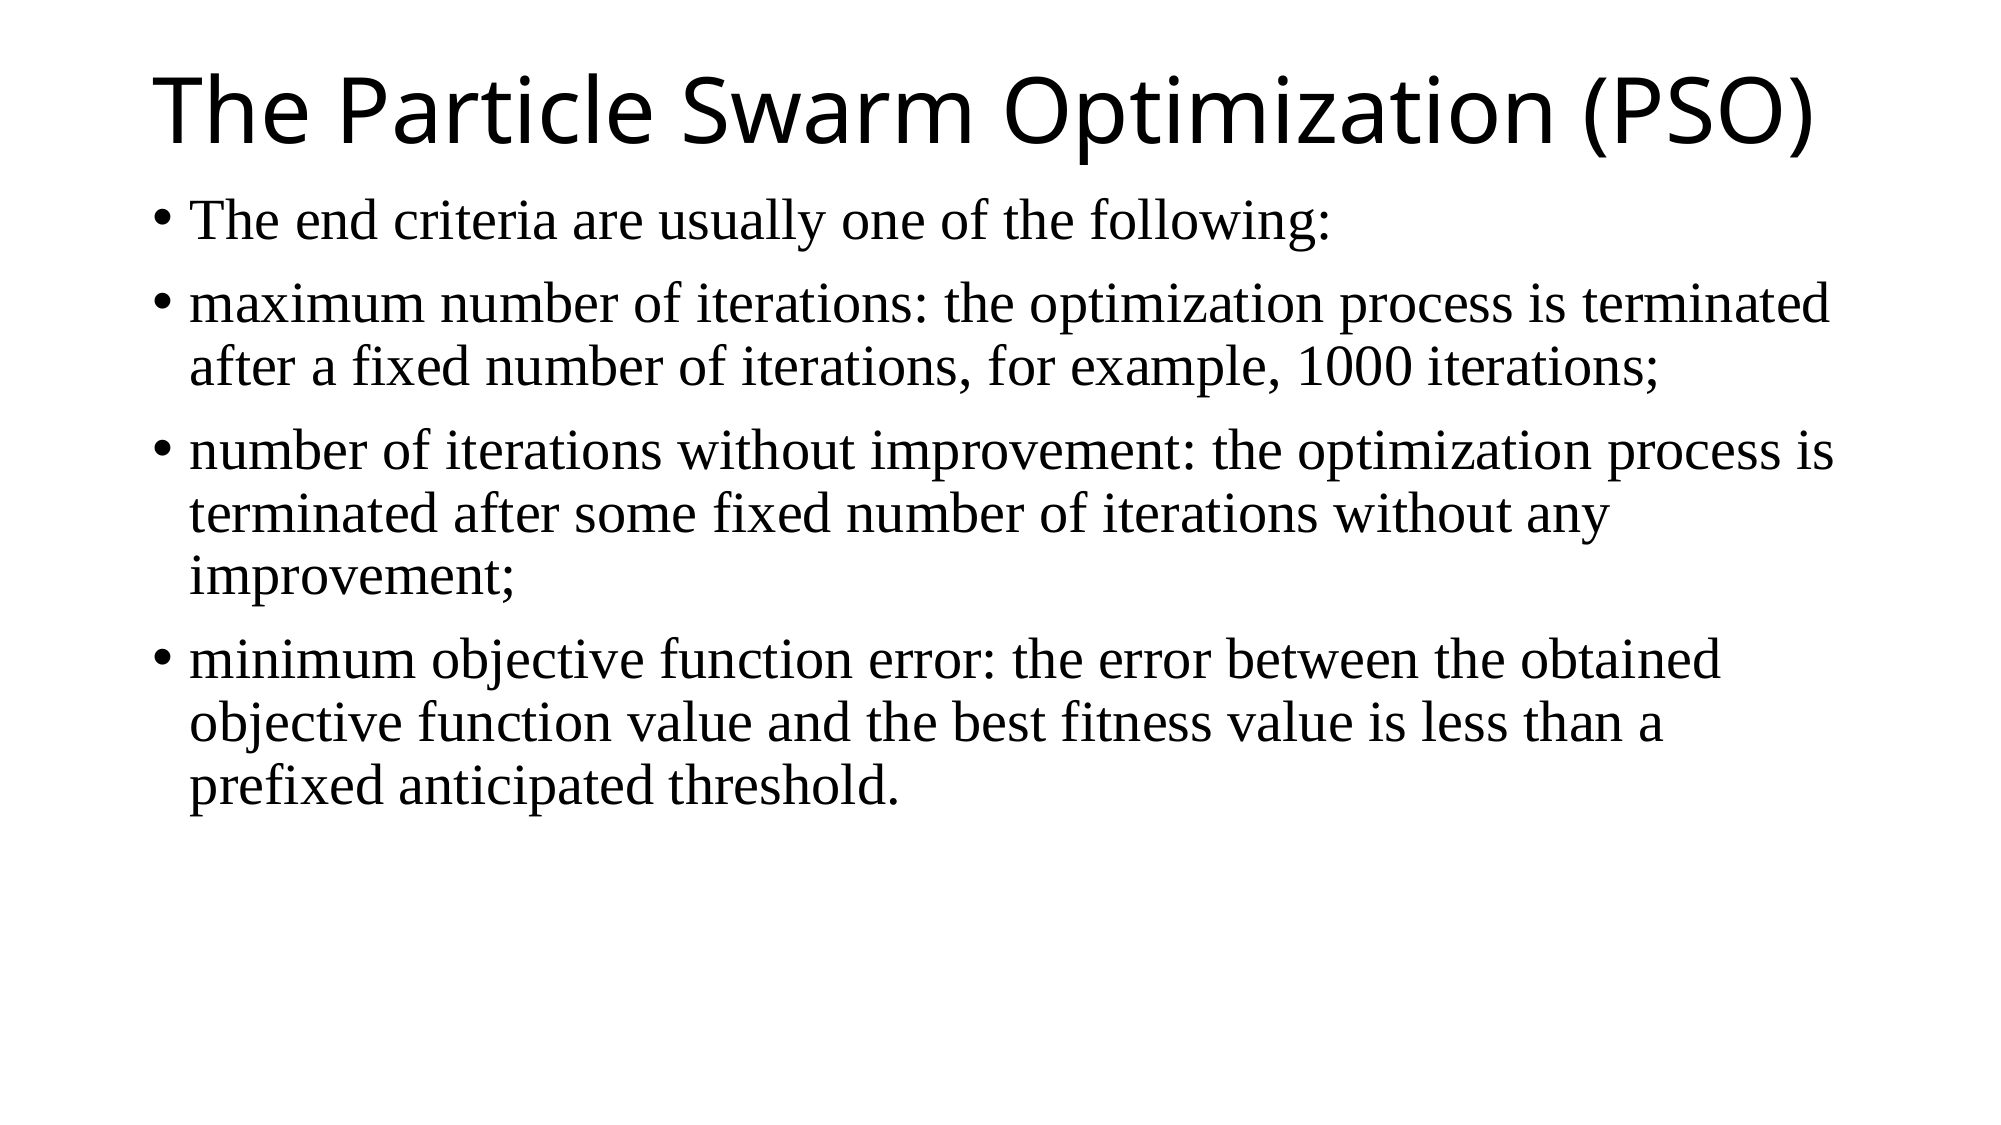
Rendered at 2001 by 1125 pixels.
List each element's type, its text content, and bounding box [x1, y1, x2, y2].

title The Particle Swarm Optimization (PSO) [137, 59, 1863, 181]
list The end criteria are usually one of the following: maximum number of iterations: the optimization process is terminated after a fixed number of iterations, for example, 1000 iterations; number of iterations without improvement: the optimization process is terminated after some fixed number of iterations without any improvement; minimum objective function error: the error between the obtained objective function value and the best fitness value is less than a prefixed anticipated threshold. [137, 181, 1863, 1014]
